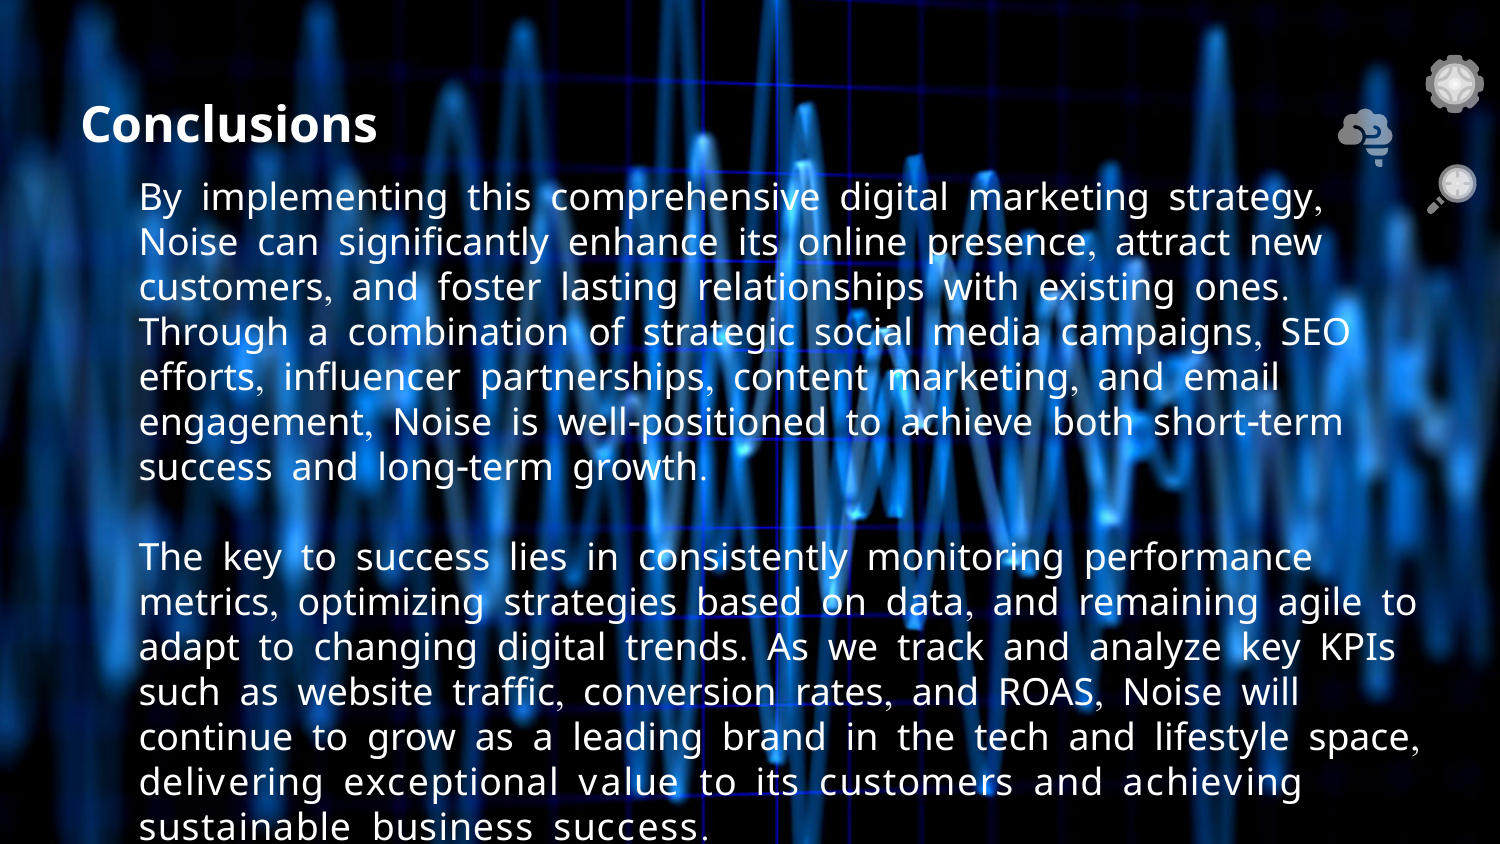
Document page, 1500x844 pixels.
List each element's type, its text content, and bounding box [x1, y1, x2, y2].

text_box By implementing this comprehensive digital marketing strategy, Noise can significantly enhance its online presence, attract new customers, and foster lasting relationships with existing ones. Through a combination of strategic social media campaigns, SEO efforts, influencer partnerships, content marketing, and email engagement, Noise is well-positioned to achieve both short-term success and long-term growth. The key to success lies in consistently monitoring performance metrics, optimizing strategies based on data, and remaining agile to adapt to changing digital trends. As we track and analyze key KPIs such as website traffic, conversion rates, and ROAS, Noise will continue to grow as a leading brand in the tech and lifestyle space, delivering exceptional value to its customers and achieving sustainable business success. [123, 165, 1450, 844]
text_box Conclusions [65, 84, 566, 220]
picture [0, 0, 1500, 844]
